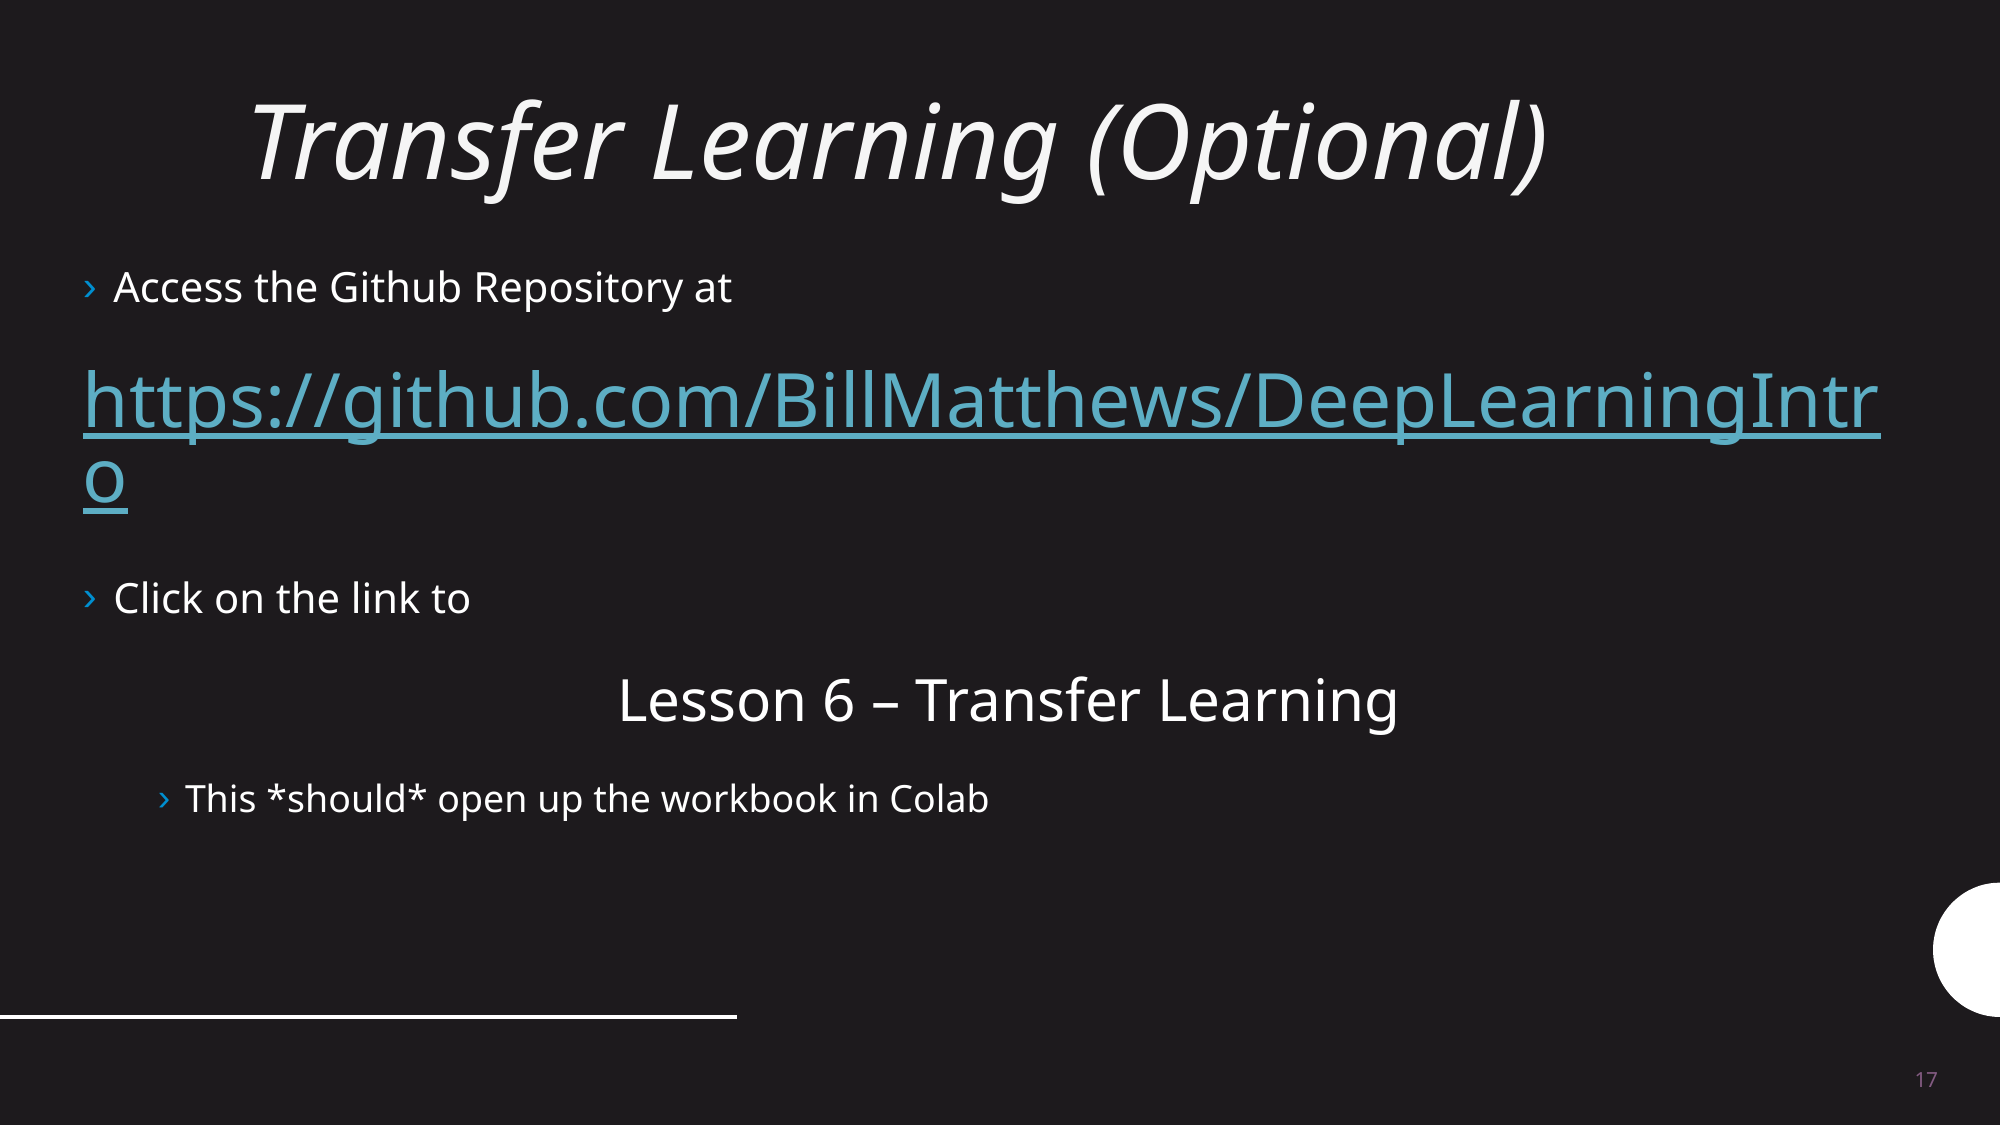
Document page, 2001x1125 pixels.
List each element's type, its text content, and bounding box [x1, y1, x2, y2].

title Transfer Learning (Optional) [67, 20, 1565, 210]
list Access the Github Repository at https://github.com/BillMatthews/DeepLearningIntro Click on the link to Lesson 6 – Transfer Learning This *should* open up the workbook in Colab [67, 253, 1939, 1000]
